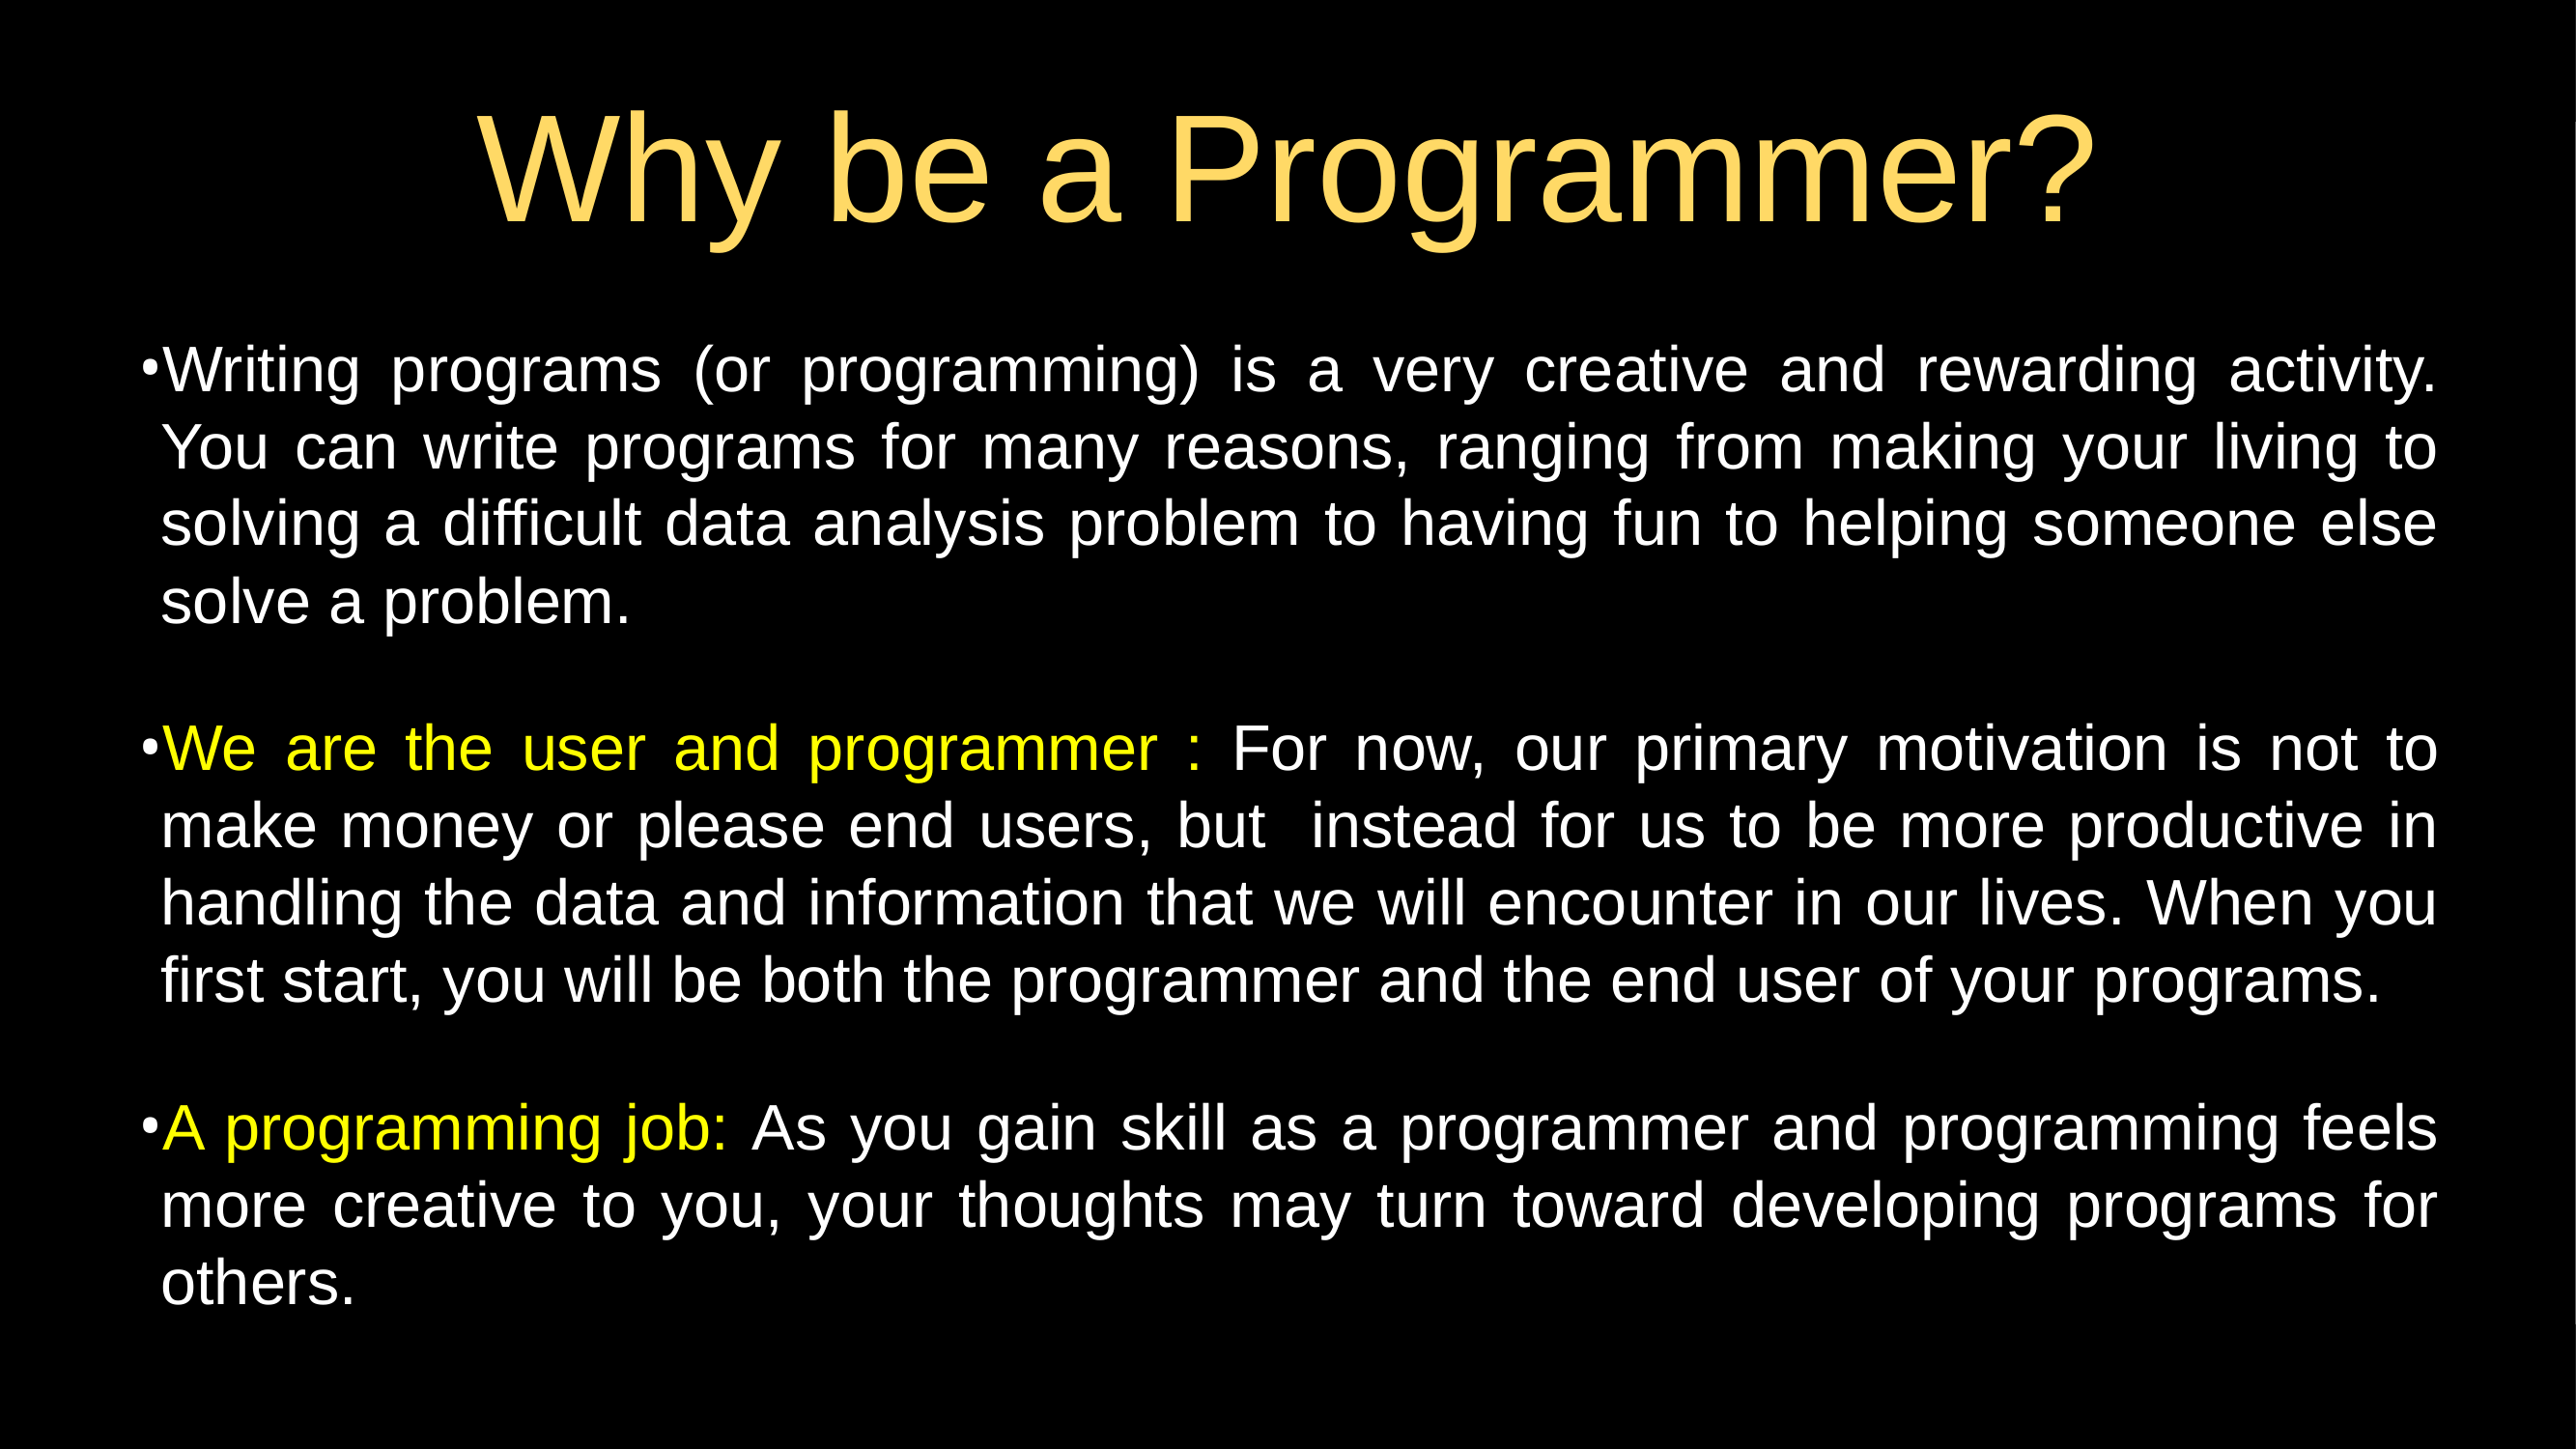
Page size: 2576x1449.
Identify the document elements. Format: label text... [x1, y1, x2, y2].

title Why be a Programmer? [128, 52, 2448, 270]
list Writing programs (or programming) is a very creative and rewarding activity. You can write programs for many reasons, ranging from making your living to solving a difficult data analysis problem to having fun to helping someone else solve a problem. We are the user and programmer : For now, our primary motivation is not to make money or please end users, but instead for us to be more productive in handling the data and information that we will encounter in our lives. When you first start, you will be both the programmer and the end user of your programs. A programming job: As you gain skill as a programmer and programming feels more creative to you, your thoughts may turn toward developing programs for others. [36, 301, 2448, 1343]
